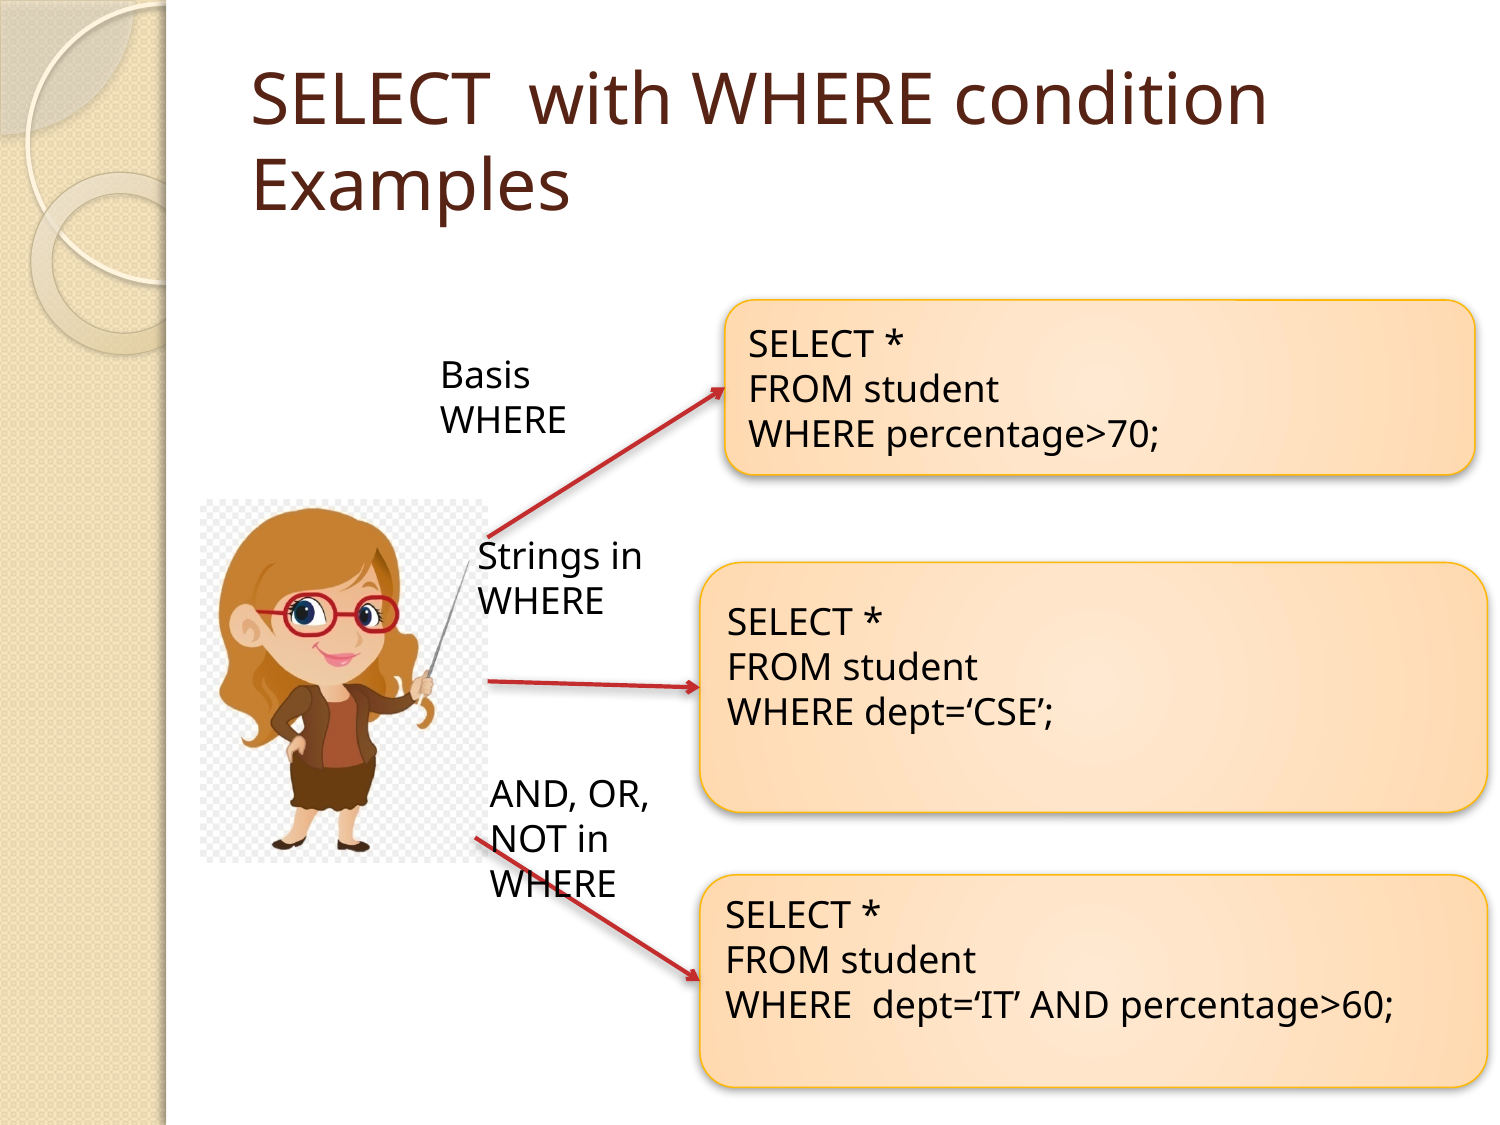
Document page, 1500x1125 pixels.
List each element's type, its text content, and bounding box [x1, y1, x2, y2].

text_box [474, 837, 701, 982]
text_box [487, 681, 701, 688]
text_box AND, OR, NOT in WHERE [495, 762, 688, 834]
text_box Basis WHERE [425, 343, 675, 449]
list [199, 499, 488, 863]
text_box SELECT * FROM student WHERE dept=‘IT’ AND percentage>60; [699, 874, 1489, 1089]
text_box SELECT * FROM student WHERE percentage>70; [724, 299, 1476, 476]
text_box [487, 387, 726, 538]
text_box SELECT * FROM student WHERE dept=‘CSE’; [699, 561, 1489, 814]
title SELECT with WHERE condition Examples [235, 45, 1466, 233]
text_box Strings in WHERE [495, 549, 713, 630]
